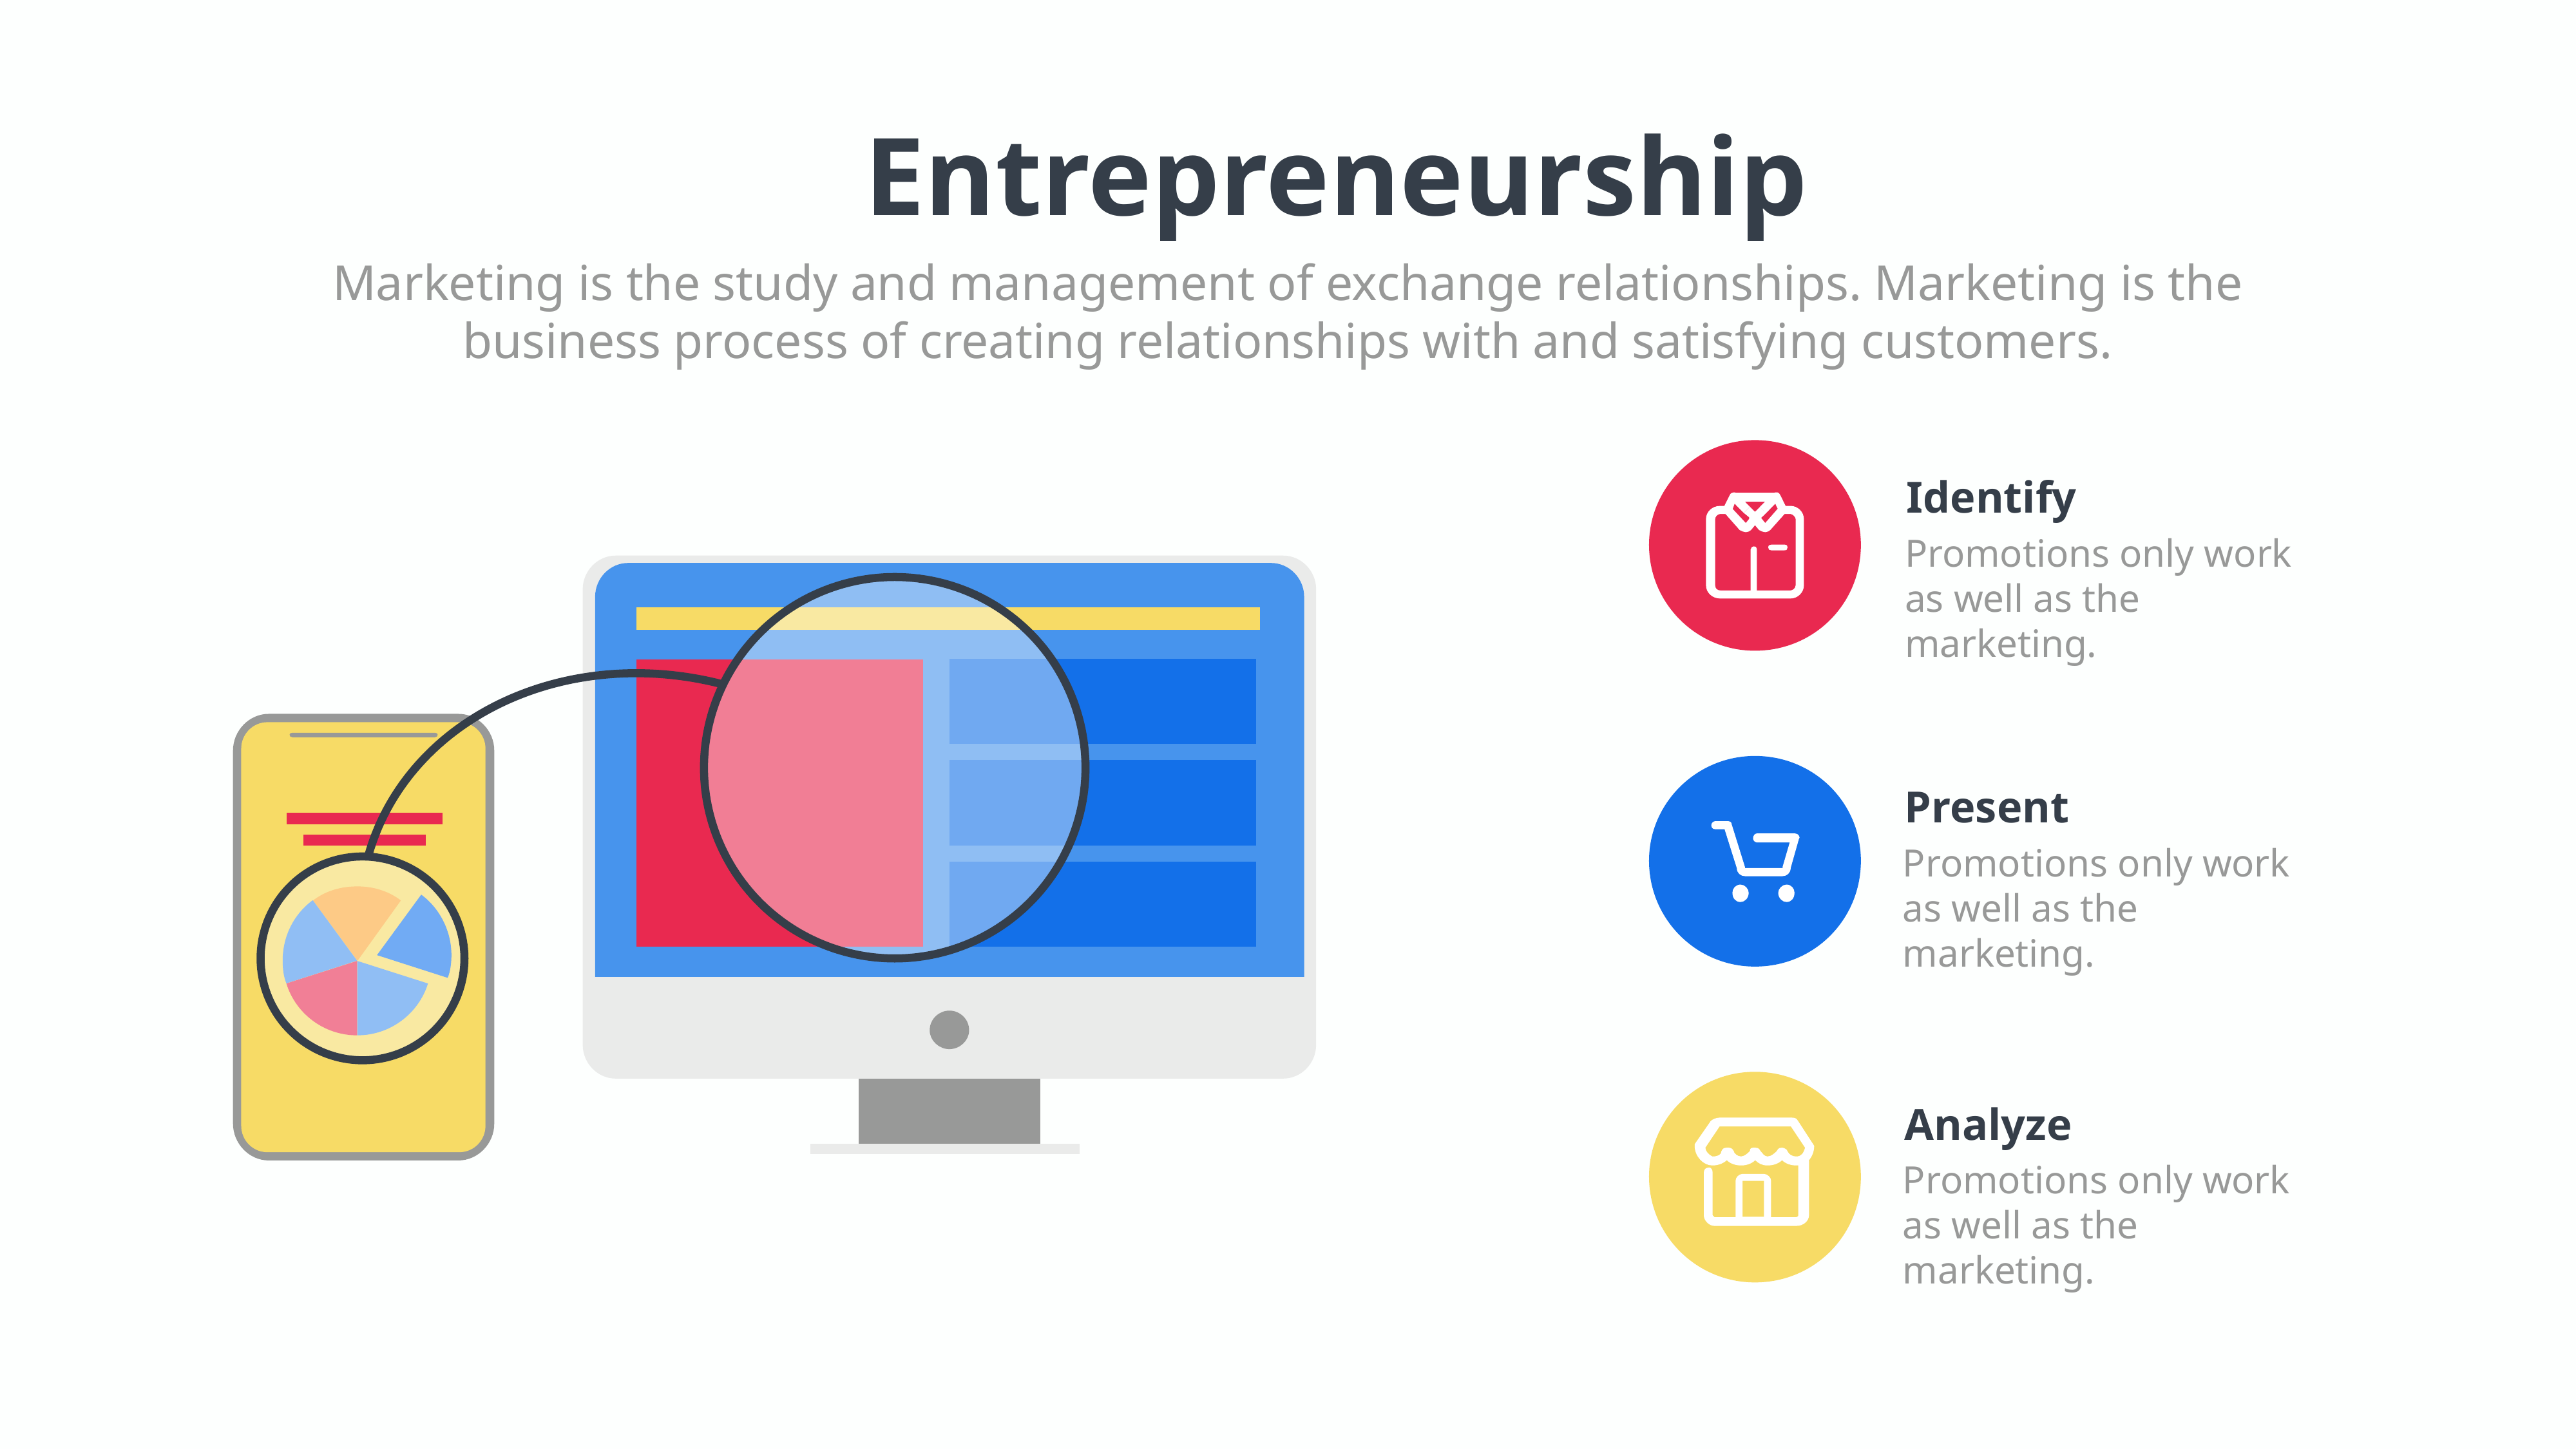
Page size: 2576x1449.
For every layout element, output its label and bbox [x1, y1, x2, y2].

text_box [1000, 607, 1261, 630]
text_box [964, 861, 1256, 947]
text_box [1768, 544, 1788, 551]
text_box [636, 659, 736, 683]
text_box [595, 563, 1304, 977]
text_box [1755, 506, 1788, 533]
text_box [582, 555, 1317, 1079]
text_box [1694, 1117, 1815, 1226]
text_box [281, 103, 2295, 374]
text_box [1893, 775, 2342, 936]
text_box [1648, 755, 1861, 967]
text_box [286, 813, 384, 824]
text_box [1760, 492, 1787, 513]
text_box [930, 1010, 969, 1050]
text_box [233, 714, 495, 1160]
text_box [810, 1143, 1080, 1154]
text_box [636, 607, 790, 630]
text_box [1750, 546, 1757, 595]
text_box [1895, 465, 2343, 625]
text_box [241, 722, 486, 1153]
text_box [636, 772, 825, 947]
text_box [260, 855, 466, 1061]
text_box [1053, 659, 1256, 744]
text_box [1723, 506, 1761, 533]
text_box [368, 672, 726, 936]
text_box [1711, 821, 1800, 876]
text_box [1778, 884, 1795, 902]
text_box [1736, 492, 1774, 502]
text_box [289, 732, 438, 737]
text_box [1648, 440, 1861, 651]
text_box [1893, 1092, 2342, 1253]
text_box [1732, 884, 1749, 902]
text_box [1723, 492, 1750, 513]
text_box [1070, 759, 1256, 846]
text_box [1706, 506, 1804, 599]
text_box [1648, 1072, 1861, 1283]
text_box [703, 576, 1087, 960]
text_box [859, 1078, 1040, 1143]
text_box [303, 834, 375, 846]
